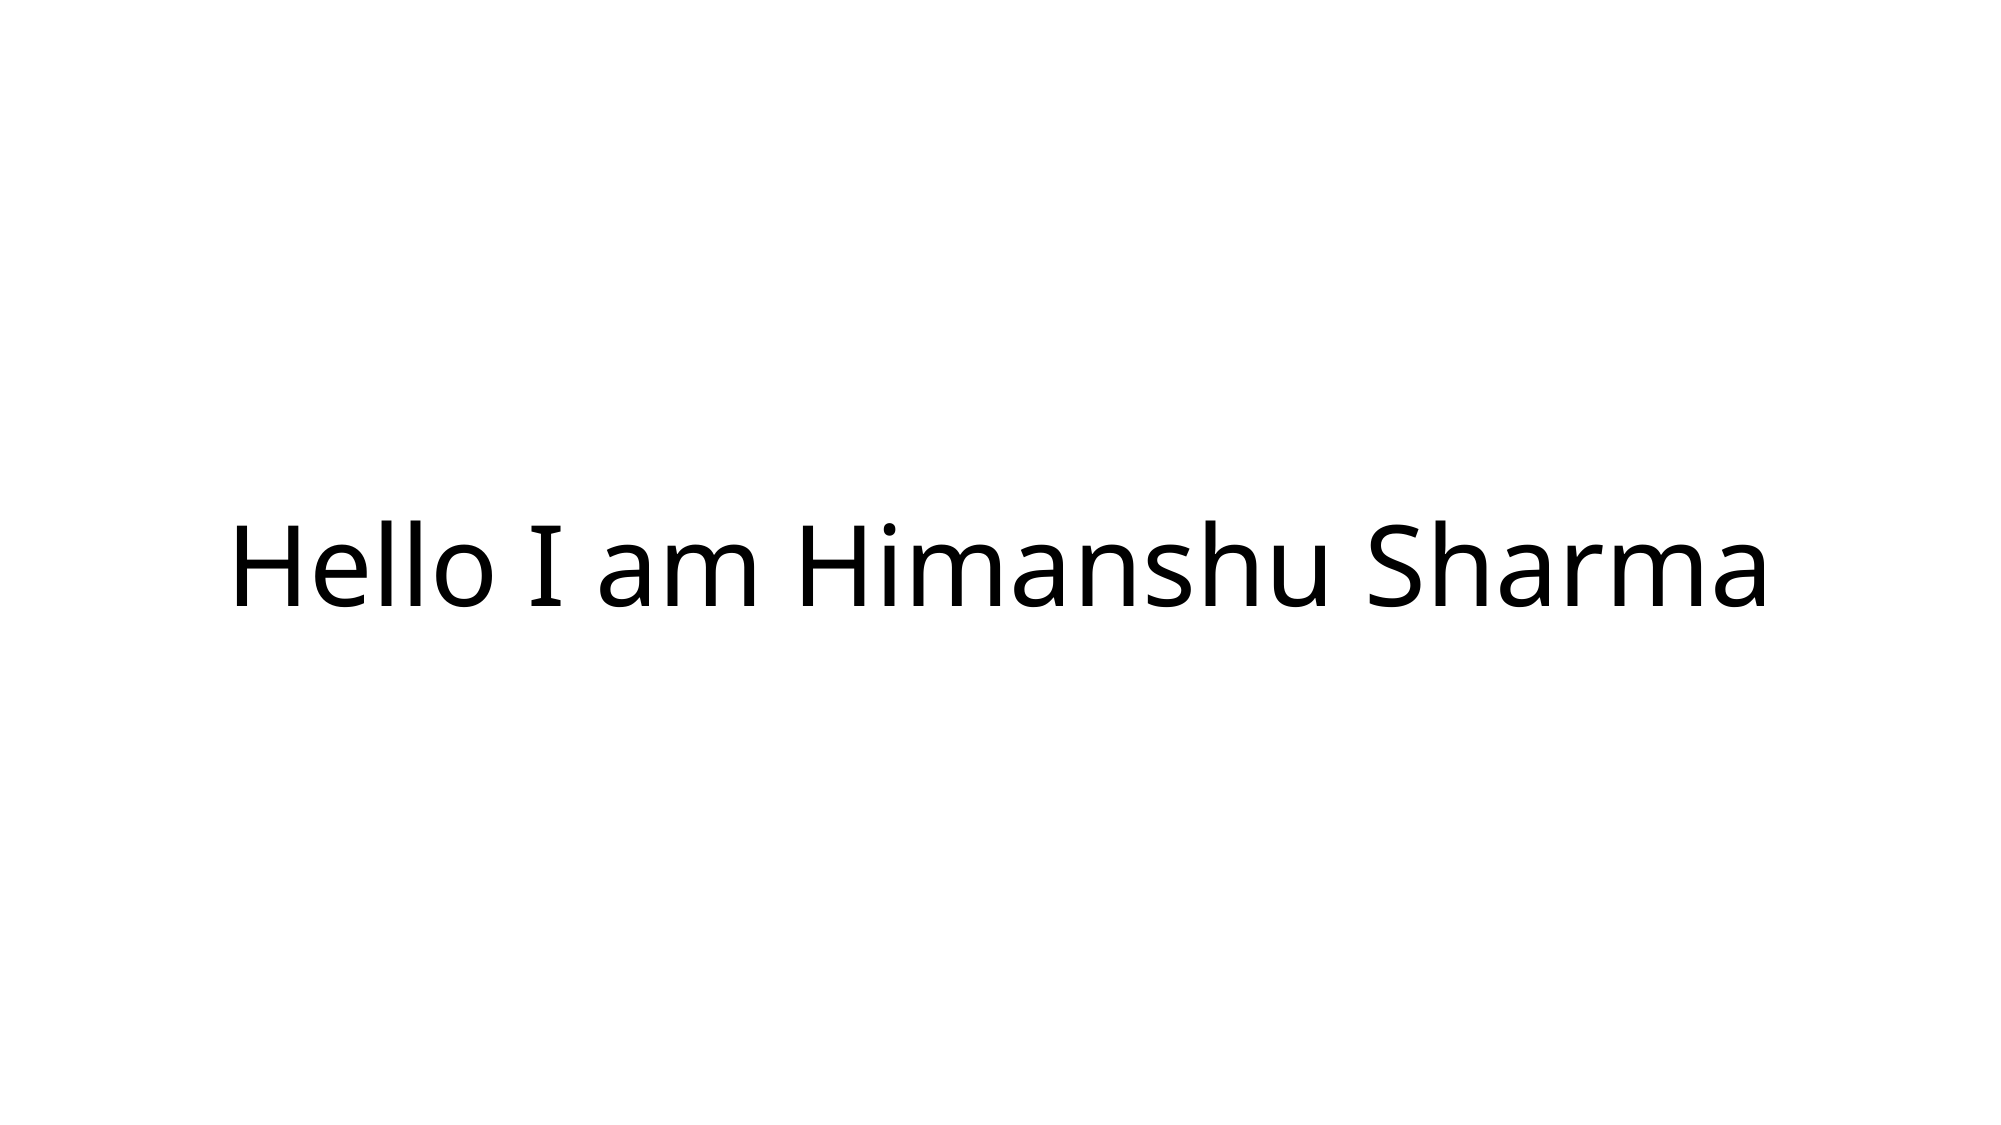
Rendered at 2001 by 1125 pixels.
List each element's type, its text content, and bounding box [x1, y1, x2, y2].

text_box Hello I am Himanshu Sharma [210, 486, 1790, 637]
